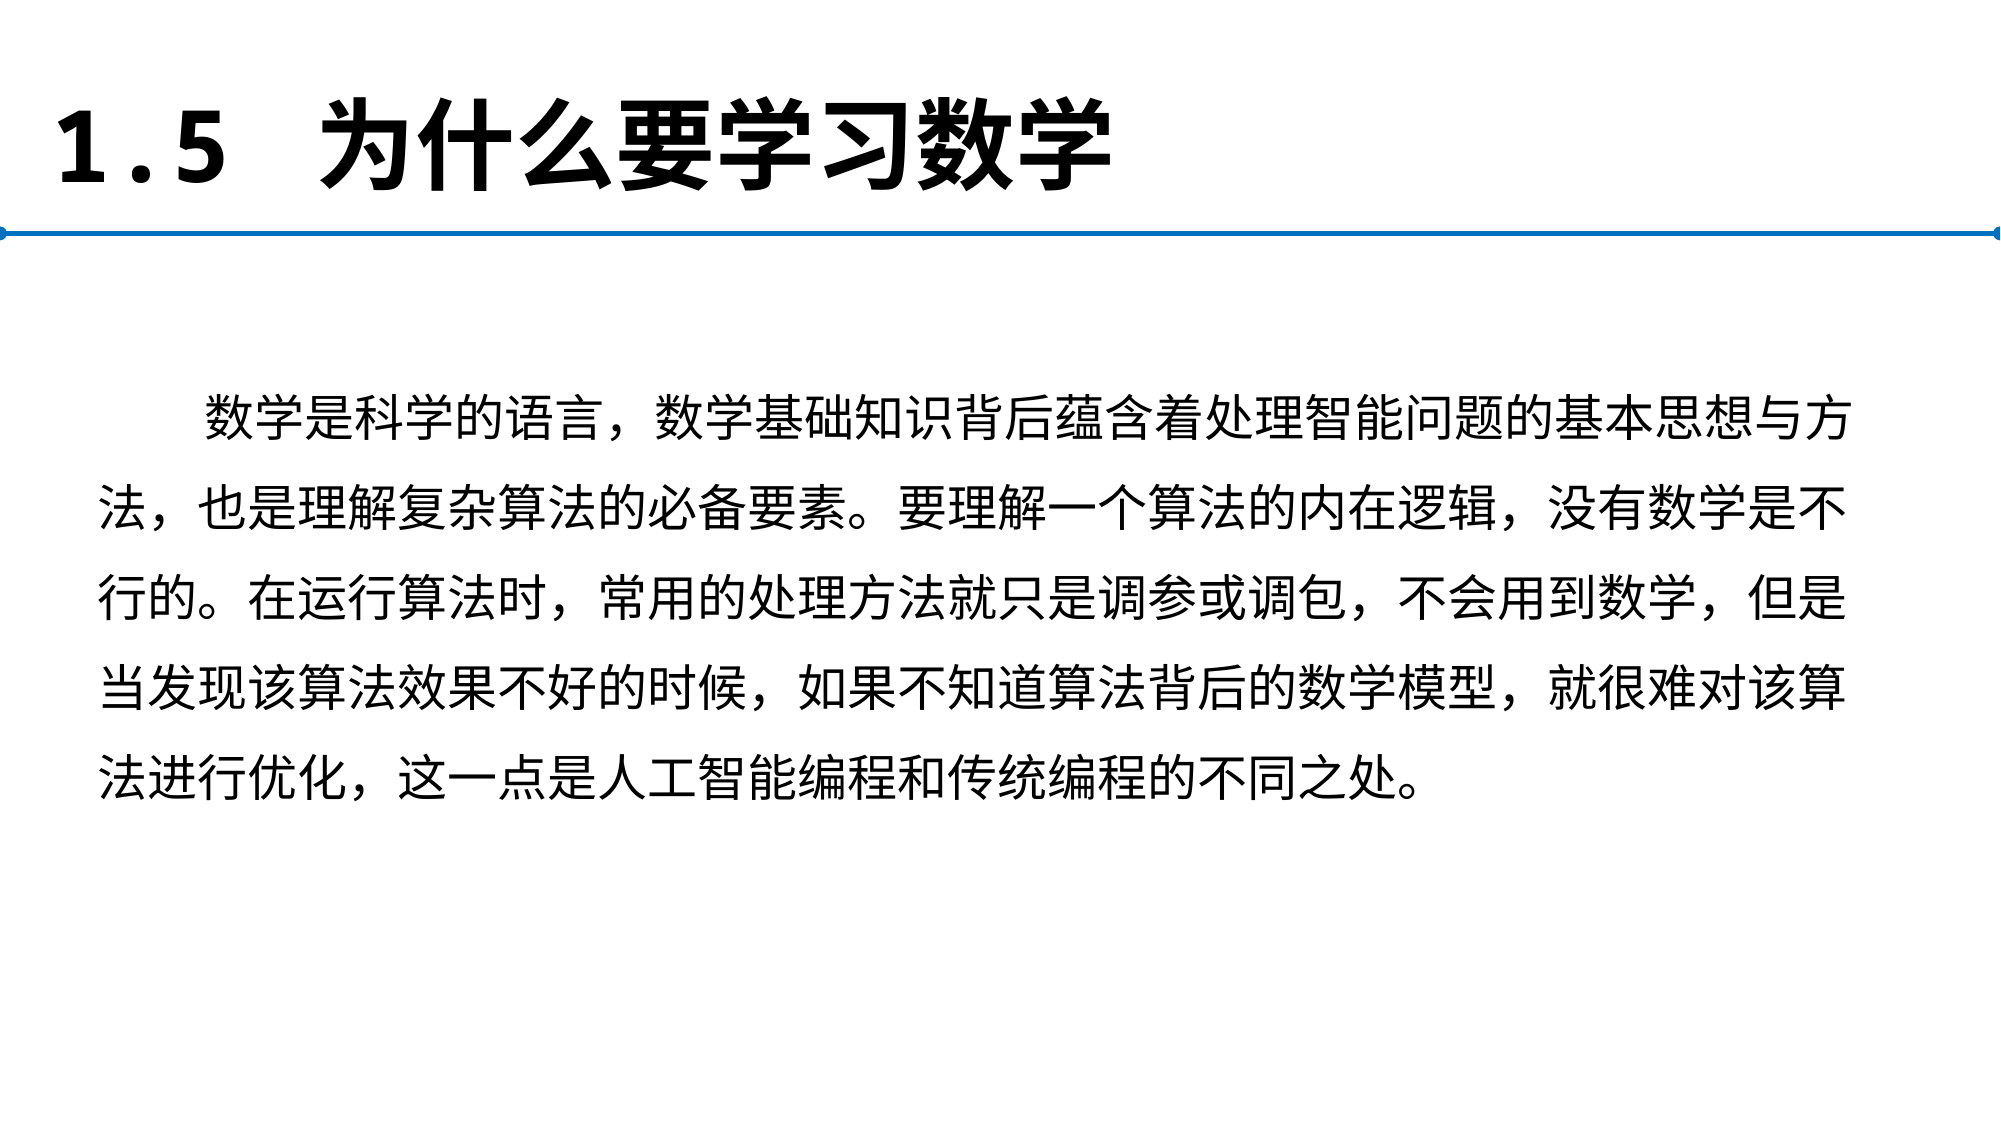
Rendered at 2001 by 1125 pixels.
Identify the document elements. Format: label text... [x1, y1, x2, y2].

text_box 数学是科学的语言，数学基础知识背后蕴含着处理智能问题的基本思想与方法，也是理解复杂算法的必备要素。要理解一个算法的内在逻辑，没有数学是不行的。在运行算法时，常用的处理方法就只是调参或调包，不会用到数学，但是当发现该算法效果不好的时候，如果不知道算法背后的数学模型，就很难对该算法进行优化，这一点是人工智能编程和传统编程的不同之处。 [83, 348, 1910, 814]
title 1.5 为什么要学习数学 [36, 41, 1863, 260]
